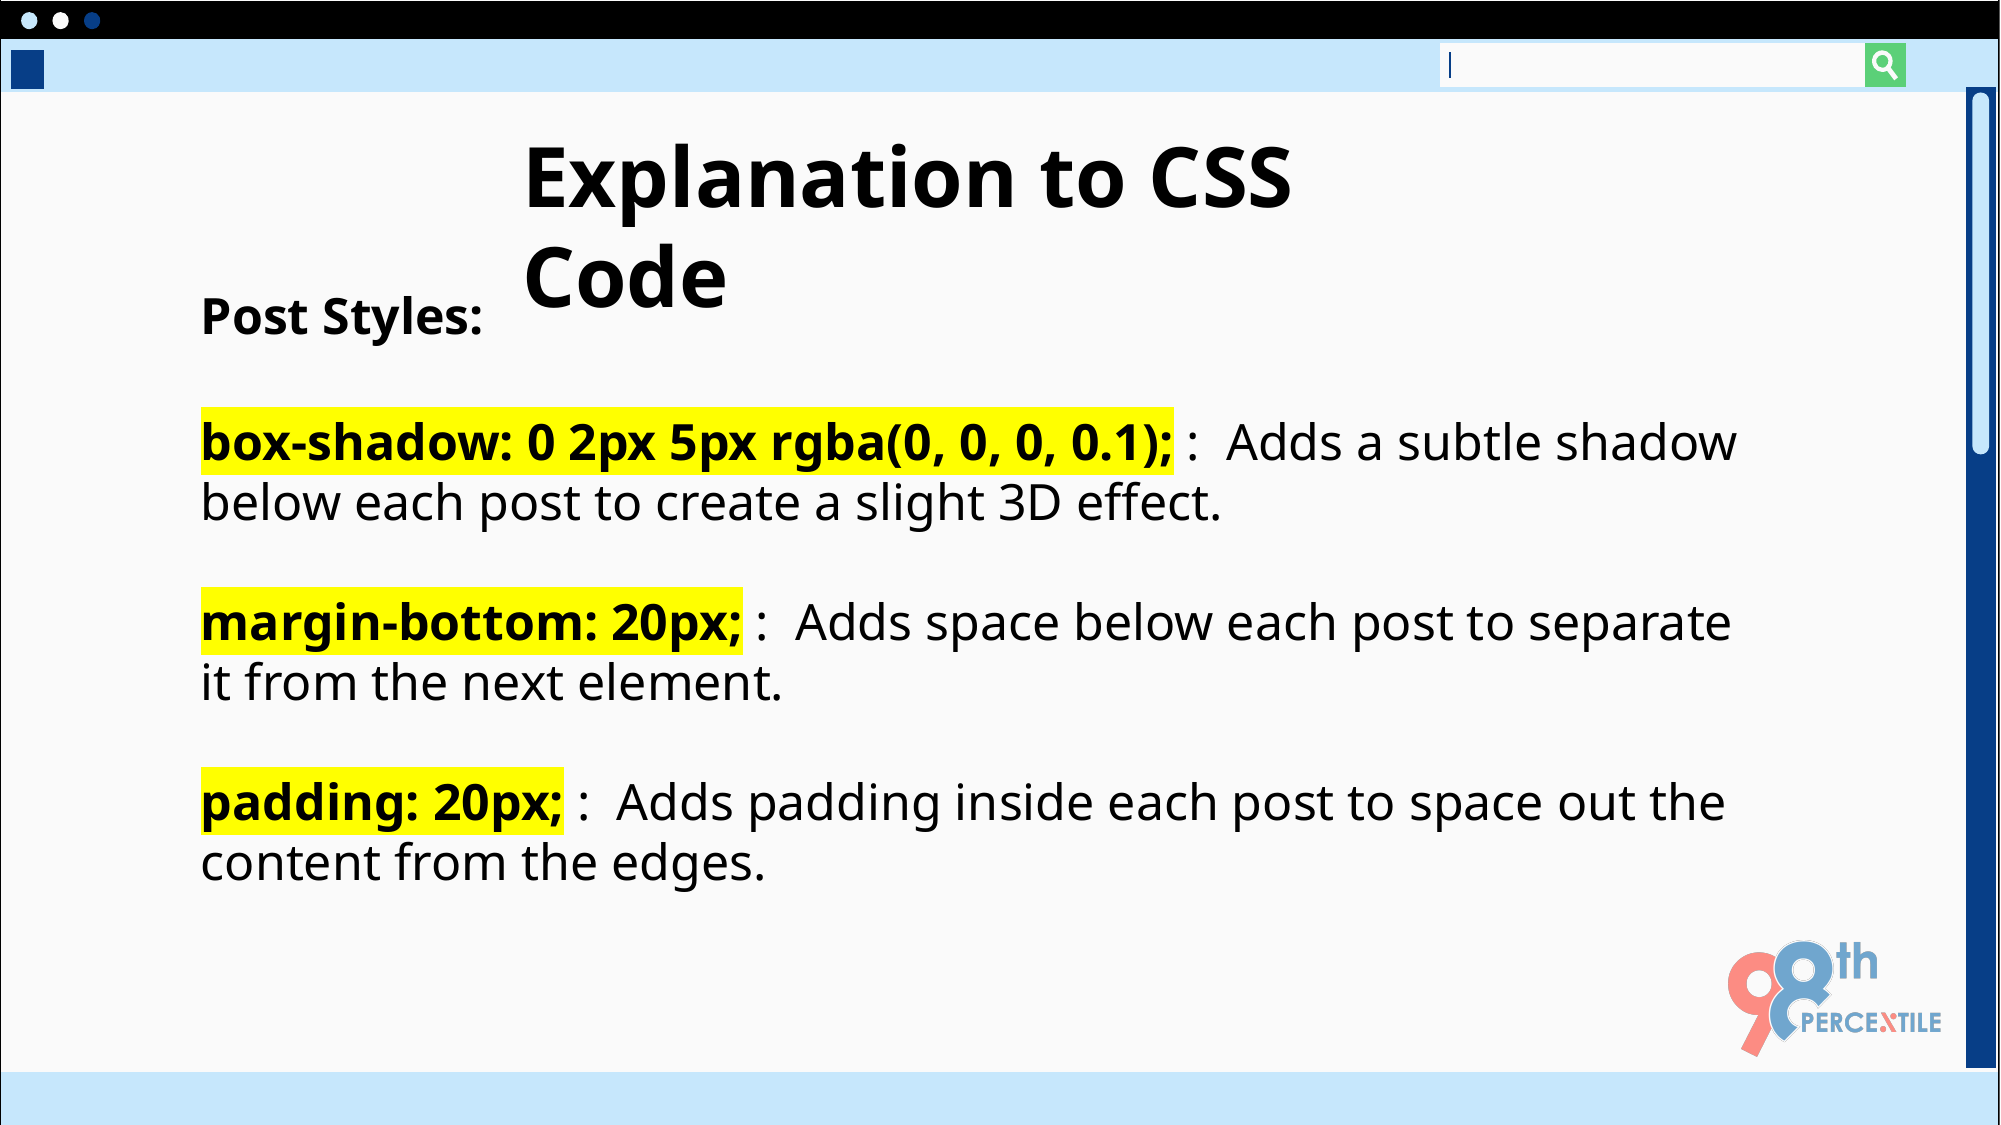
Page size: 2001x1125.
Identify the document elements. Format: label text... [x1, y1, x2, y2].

text_box box-shadow: 0 2px 5px rgba(0, 0, 0, 0.1); : Adds a subtle shadow below each post to create a slight 3D effect. margin-bottom: 20px; : Adds space below each post to separate it from the next element. padding: 20px; : Adds padding inside each post to space out the content from the edges. [185, 403, 1777, 899]
text_box Post Styles: [185, 277, 658, 352]
picture [1724, 938, 1944, 1061]
title Explanation to CSS Code [507, 109, 1366, 281]
